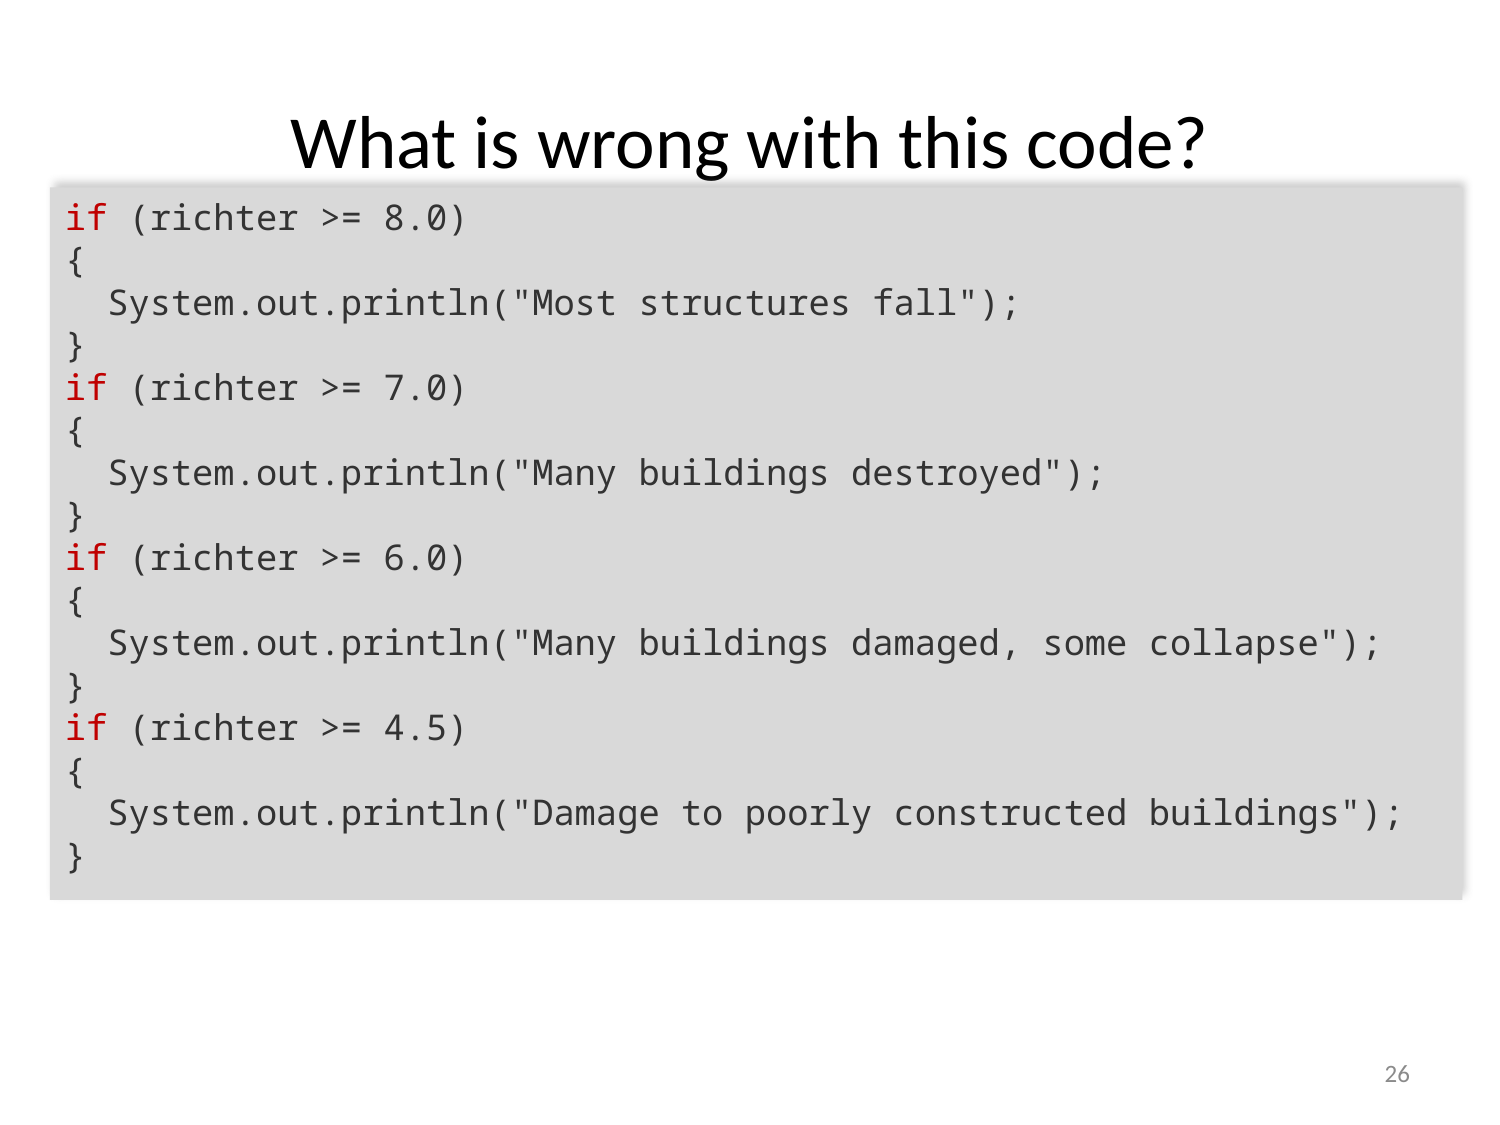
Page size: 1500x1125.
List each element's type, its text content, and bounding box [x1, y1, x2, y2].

text_box if (richter >= 8.0) { System.out.println("Most structures fall"); } if (richter >= 7.0) { System.out.println("Many buildings destroyed"); } if (richter >= 6.0) { System.out.println("Many buildings damaged, some collapse"); } if (richter >= 4.5) { System.out.println("Damage to poorly constructed buildings"); } [49, 187, 1463, 900]
slide_number 26 [1074, 1042, 1425, 1103]
title What is wrong with this code? [75, 45, 1425, 177]
